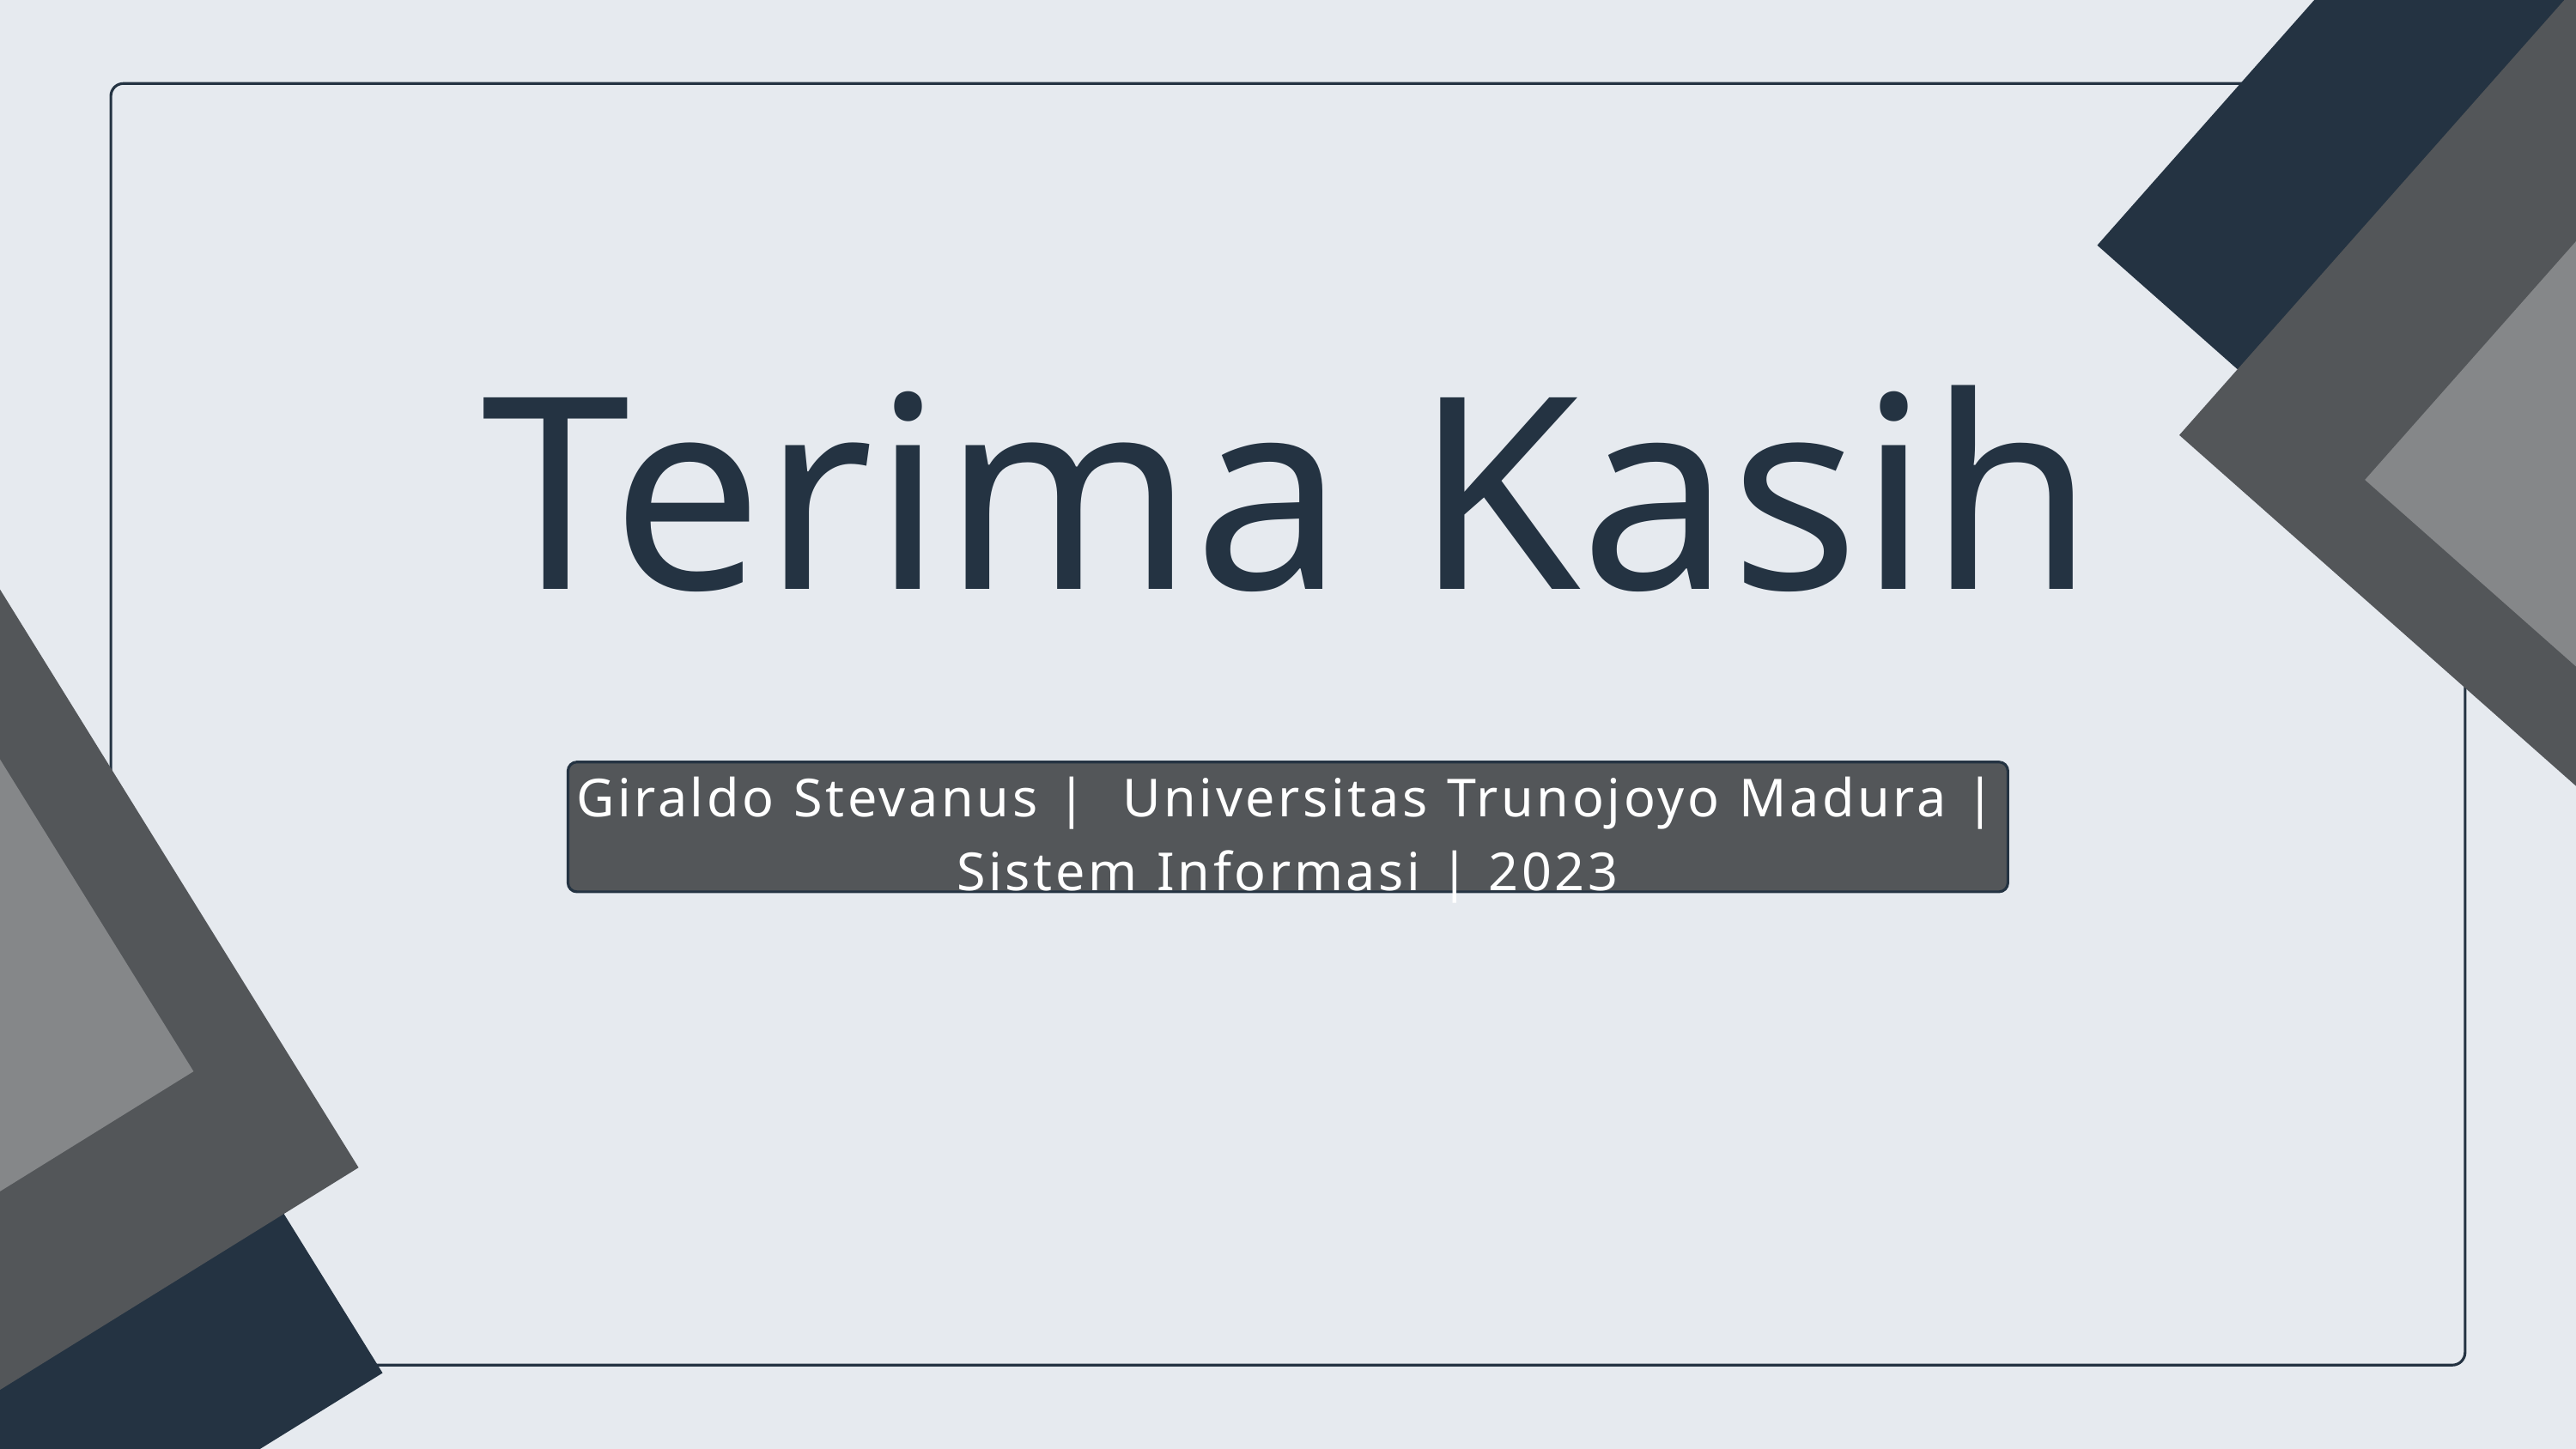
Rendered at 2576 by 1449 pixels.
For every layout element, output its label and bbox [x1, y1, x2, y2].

text_box [110, 82, 2466, 1366]
text_box [0, 440, 440, 1449]
text_box [568, 761, 2008, 893]
text_box [2093, 0, 2576, 985]
